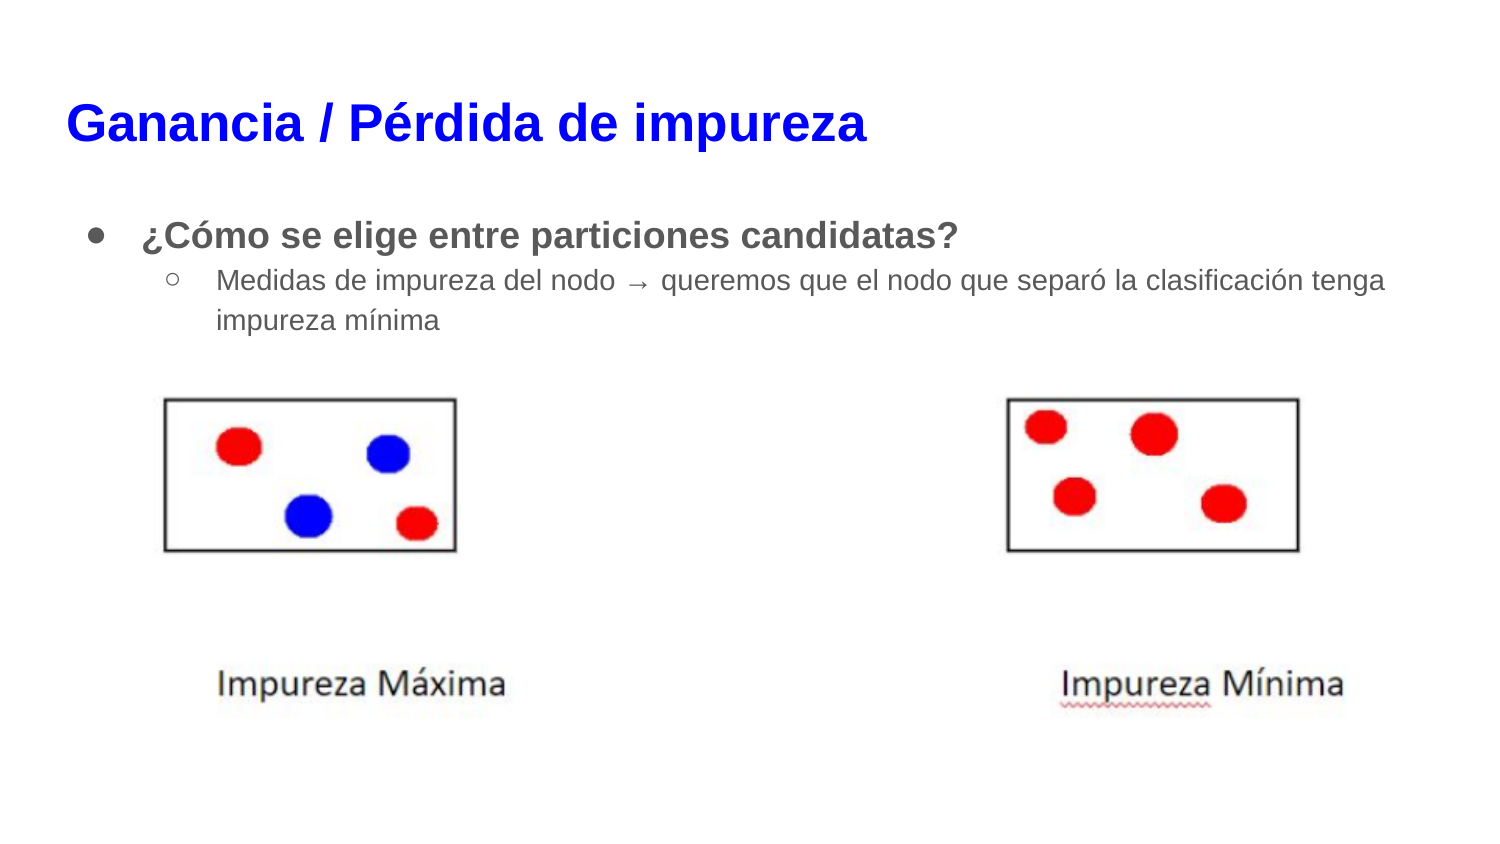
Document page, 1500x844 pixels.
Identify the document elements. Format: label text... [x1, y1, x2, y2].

picture [120, 351, 1380, 755]
list ¿Cómo se elige entre particiones candidatas? Medidas de impureza del nodo → queremos que el nodo que separó la clasificación tenga impureza mínima [51, 189, 1449, 750]
title Ganancia / Pérdida de impureza [51, 72, 1449, 167]
